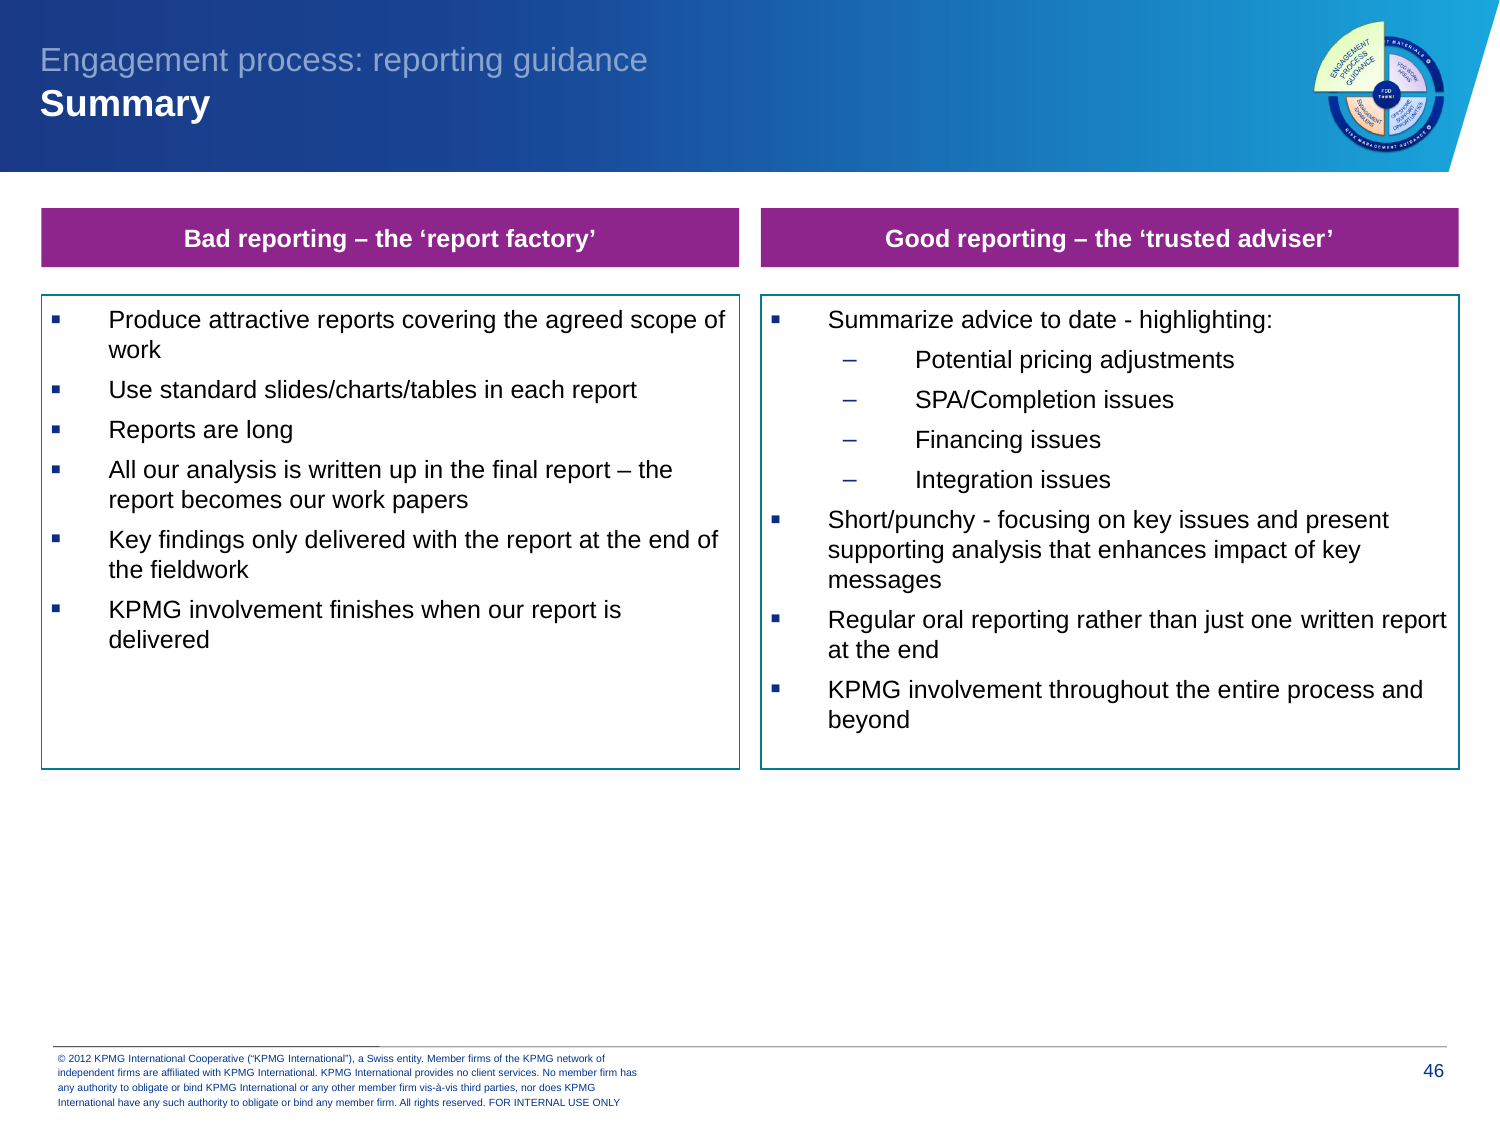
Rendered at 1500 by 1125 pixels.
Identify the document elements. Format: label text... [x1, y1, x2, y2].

text_box Engagement process: reporting guidance Summary [24, 0, 1500, 162]
text_box Summarize advice to date - highlighting: Potential pricing adjustments SPA/Completion issues Financing issues Integration issues Short/punchy - focusing on key issues and present supporting analysis that enhances impact of key messages Regular oral reporting rather than just one written report at the end KPMG involvement throughout the entire process and beyond [760, 294, 1459, 770]
text_box Bad reporting – the ‘report factory’ [41, 208, 740, 268]
text_box Produce attractive reports covering the agreed scope of work Use standard slides/charts/tables in each report Reports are long All our analysis is written up in the final report – the report becomes our work papers Key findings only delivered with the report at the end of the fieldwork KPMG involvement finishes when our report is delivered [41, 294, 740, 770]
text_box Good reporting – the ‘trusted adviser’ [760, 208, 1459, 268]
picture [0, 0, 1500, 174]
